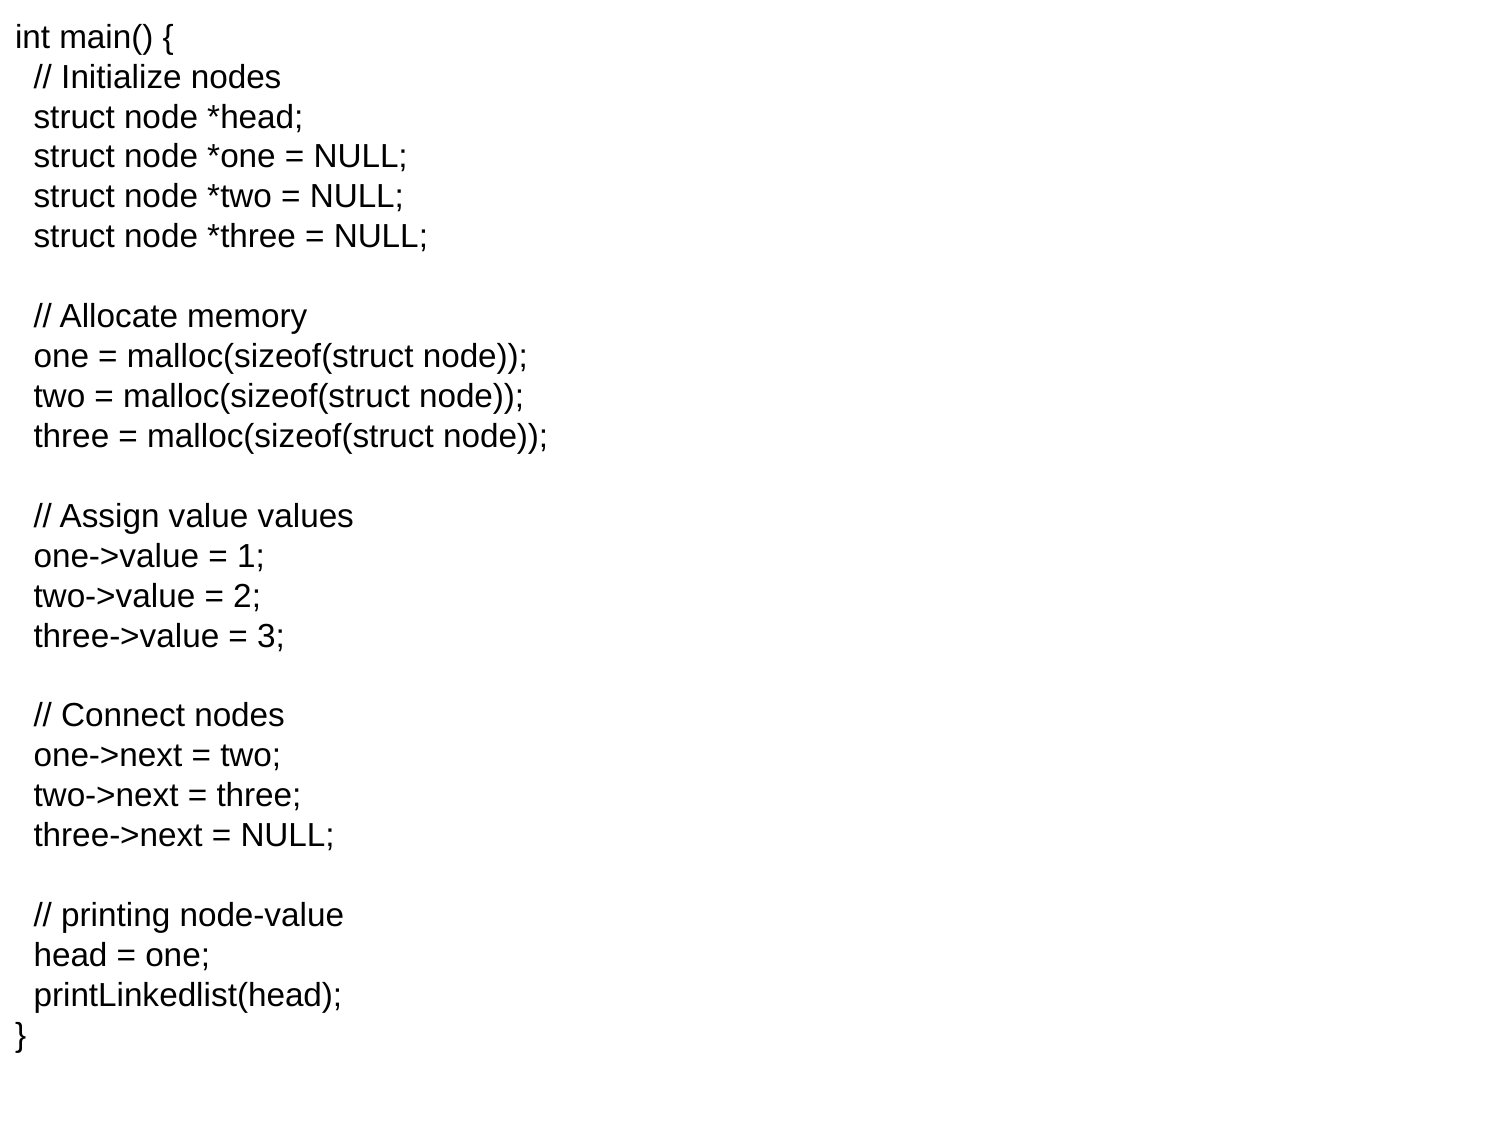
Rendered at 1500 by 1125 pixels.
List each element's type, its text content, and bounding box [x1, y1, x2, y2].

text_box int main() { // Initialize nodes struct node *head; struct node *one = NULL; struct node *two = NULL; struct node *three = NULL; // Allocate memory one = malloc(sizeof(struct node)); two = malloc(sizeof(struct node)); three = malloc(sizeof(struct node)); // Assign value values one->value = 1; two->value = 2; three->value = 3; // Connect nodes one->next = two; two->next = three; three->next = NULL; // printing node-value head = one; printLinkedlist(head); } [0, 0, 1500, 1068]
